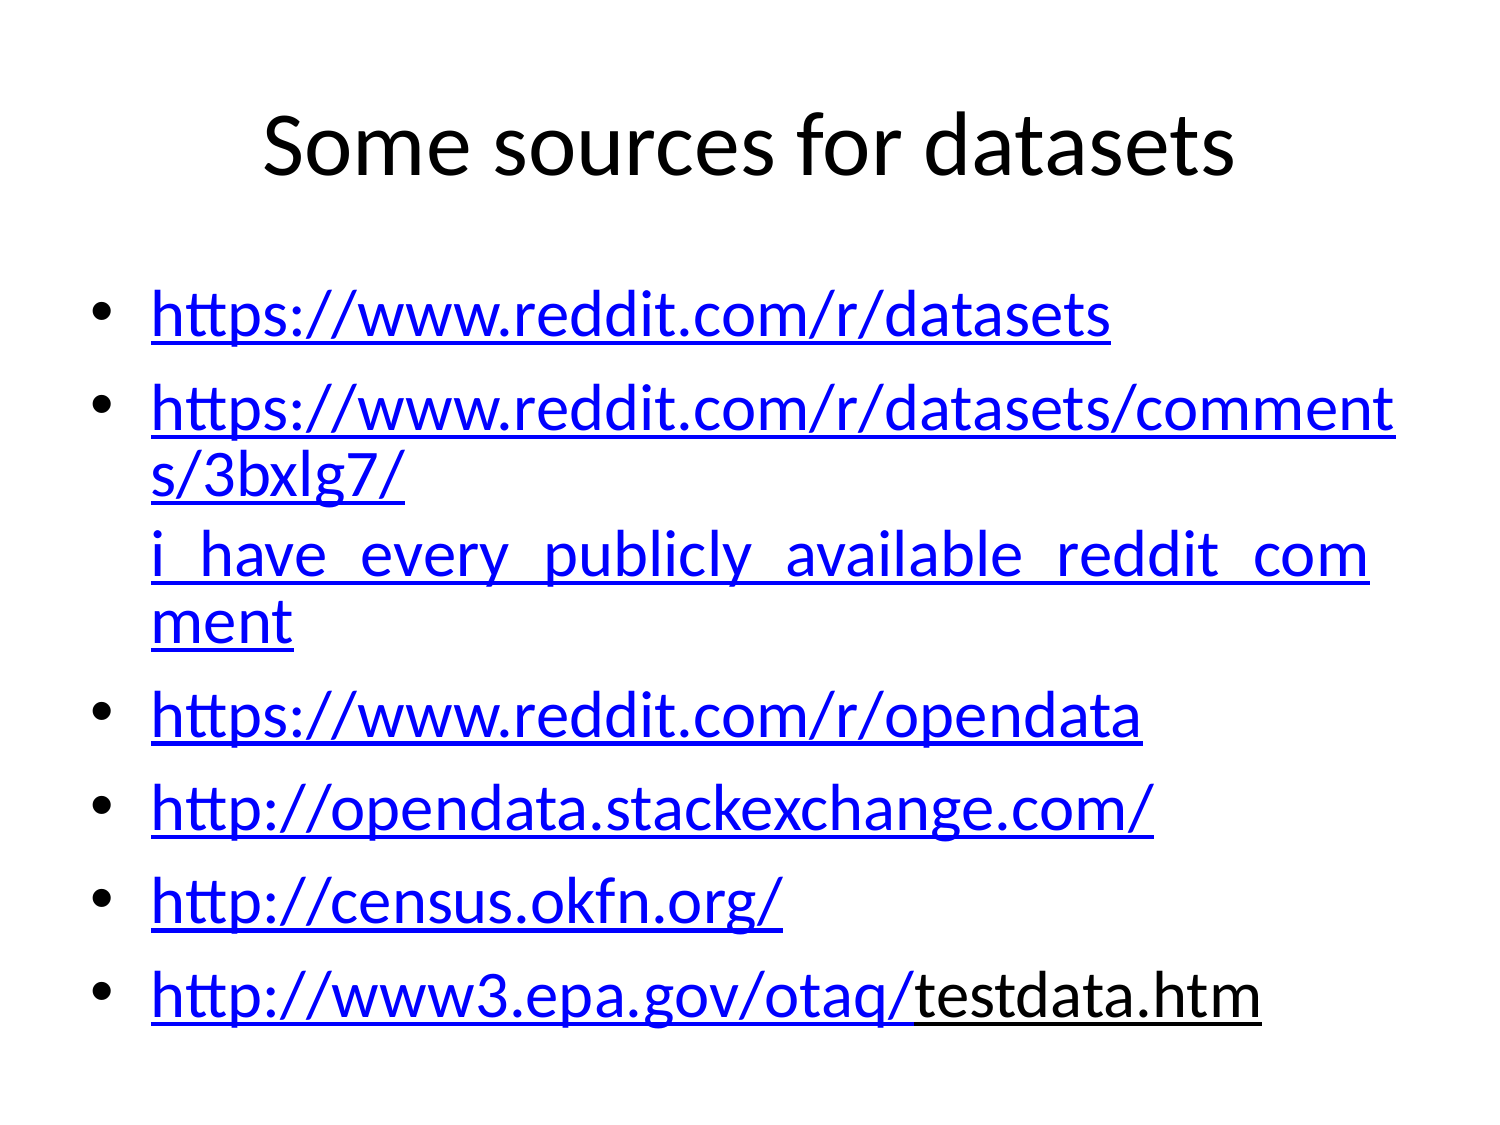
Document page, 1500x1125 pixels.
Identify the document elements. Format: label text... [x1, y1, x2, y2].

title Some sources for datasets [75, 45, 1425, 233]
list https://www.reddit.com/r/datasets https://www.reddit.com/r/datasets/comments/3bxlg7/i_have_every_publicly_available_reddit_comment https://www.reddit.com/r/opendata http://opendata.stackexchange.com/ http://census.okfn.org/ http://www3.epa.gov/otaq/testdata.htm [75, 262, 1425, 1005]
